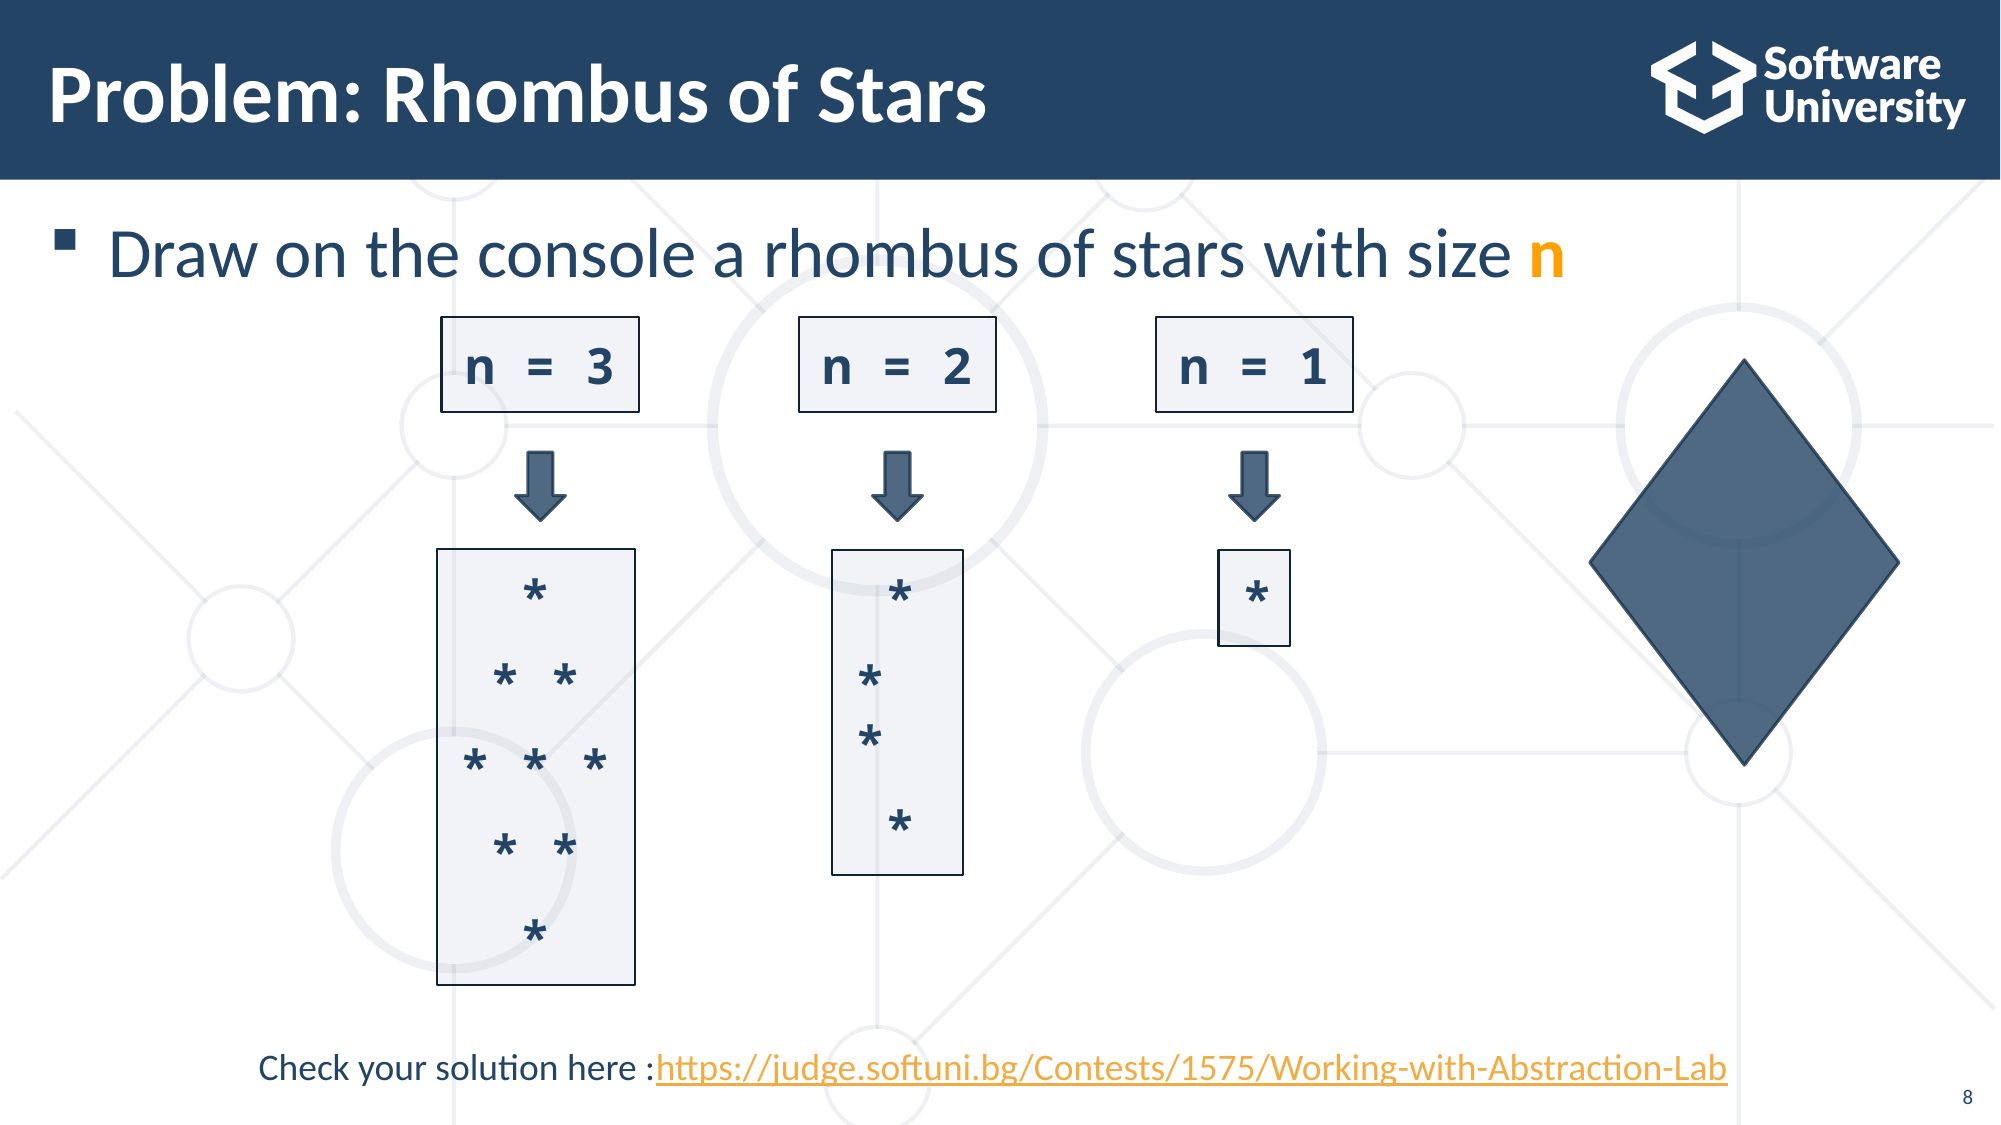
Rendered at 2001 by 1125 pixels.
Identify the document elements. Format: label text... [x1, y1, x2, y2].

text_box n = 1 [1155, 316, 1354, 412]
picture [1651, 41, 1966, 134]
slide_number 8 [1927, 1067, 1989, 1117]
text_box [513, 450, 568, 523]
text_box Check your solution here :https://judge.softuni.bg/Contests/1575/Working-with-Abstraction-Lab [124, 1035, 1863, 1096]
text_box * [1218, 550, 1291, 646]
text_box [1588, 357, 1901, 768]
text_box n = 2 [798, 316, 997, 412]
text_box [870, 450, 925, 523]
text_box * * * * [831, 549, 964, 876]
list Draw on the console a rhombus of stars with size n [31, 196, 1970, 1050]
text_box [1227, 450, 1282, 523]
text_box n = 3 [441, 316, 640, 412]
title Problem: Rhombus of Stars [31, 16, 1625, 162]
text_box * * * * * * * * * [437, 549, 635, 985]
